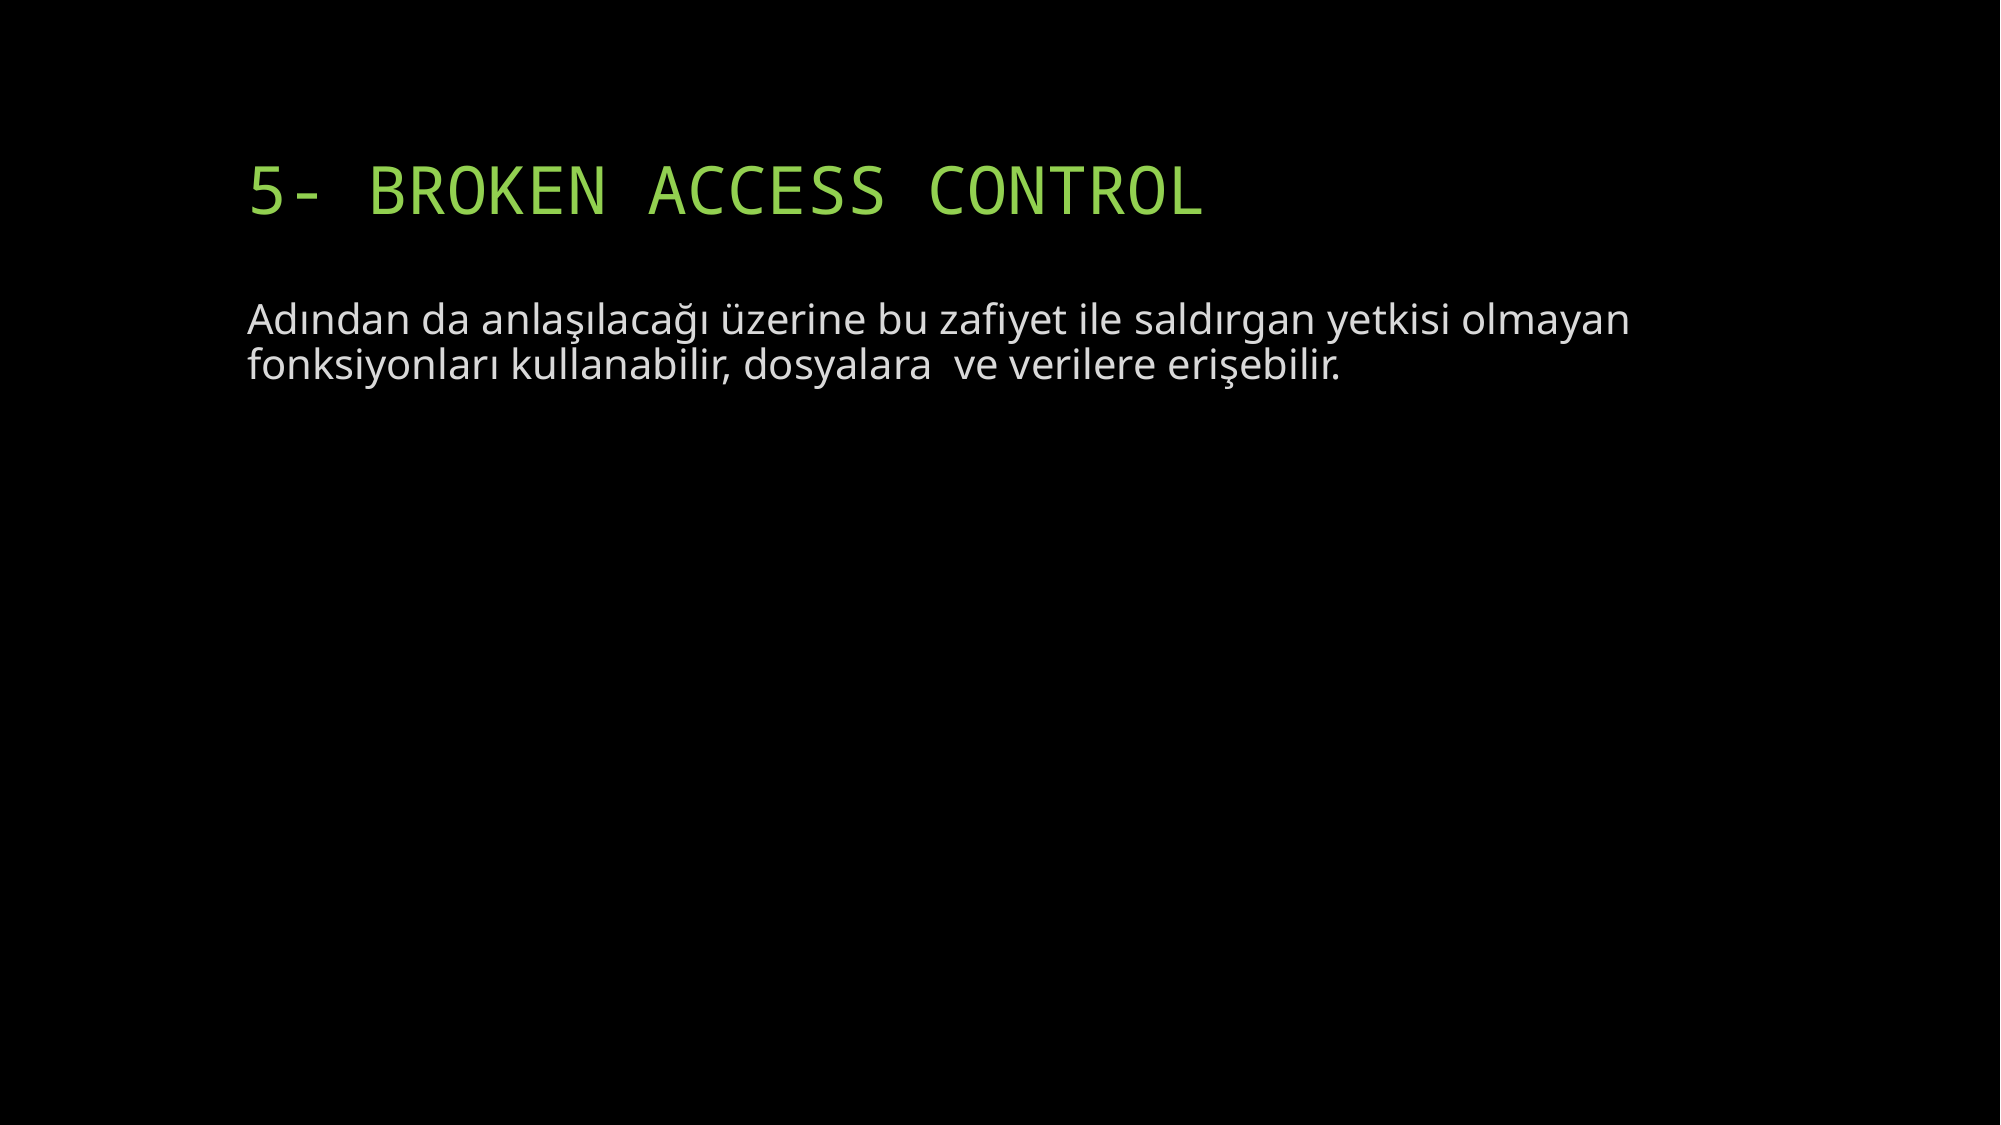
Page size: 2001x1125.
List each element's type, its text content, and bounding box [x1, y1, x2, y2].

title 5- BROKEN ACCESS CONTROL [232, 101, 1646, 237]
list Adından da anlaşılacağı üzerine bu zafiyet ile saldırgan yetkisi olmayan fonksiyonları kullanabilir, dosyalara ve verilere erişebilir. [232, 290, 1792, 1048]
